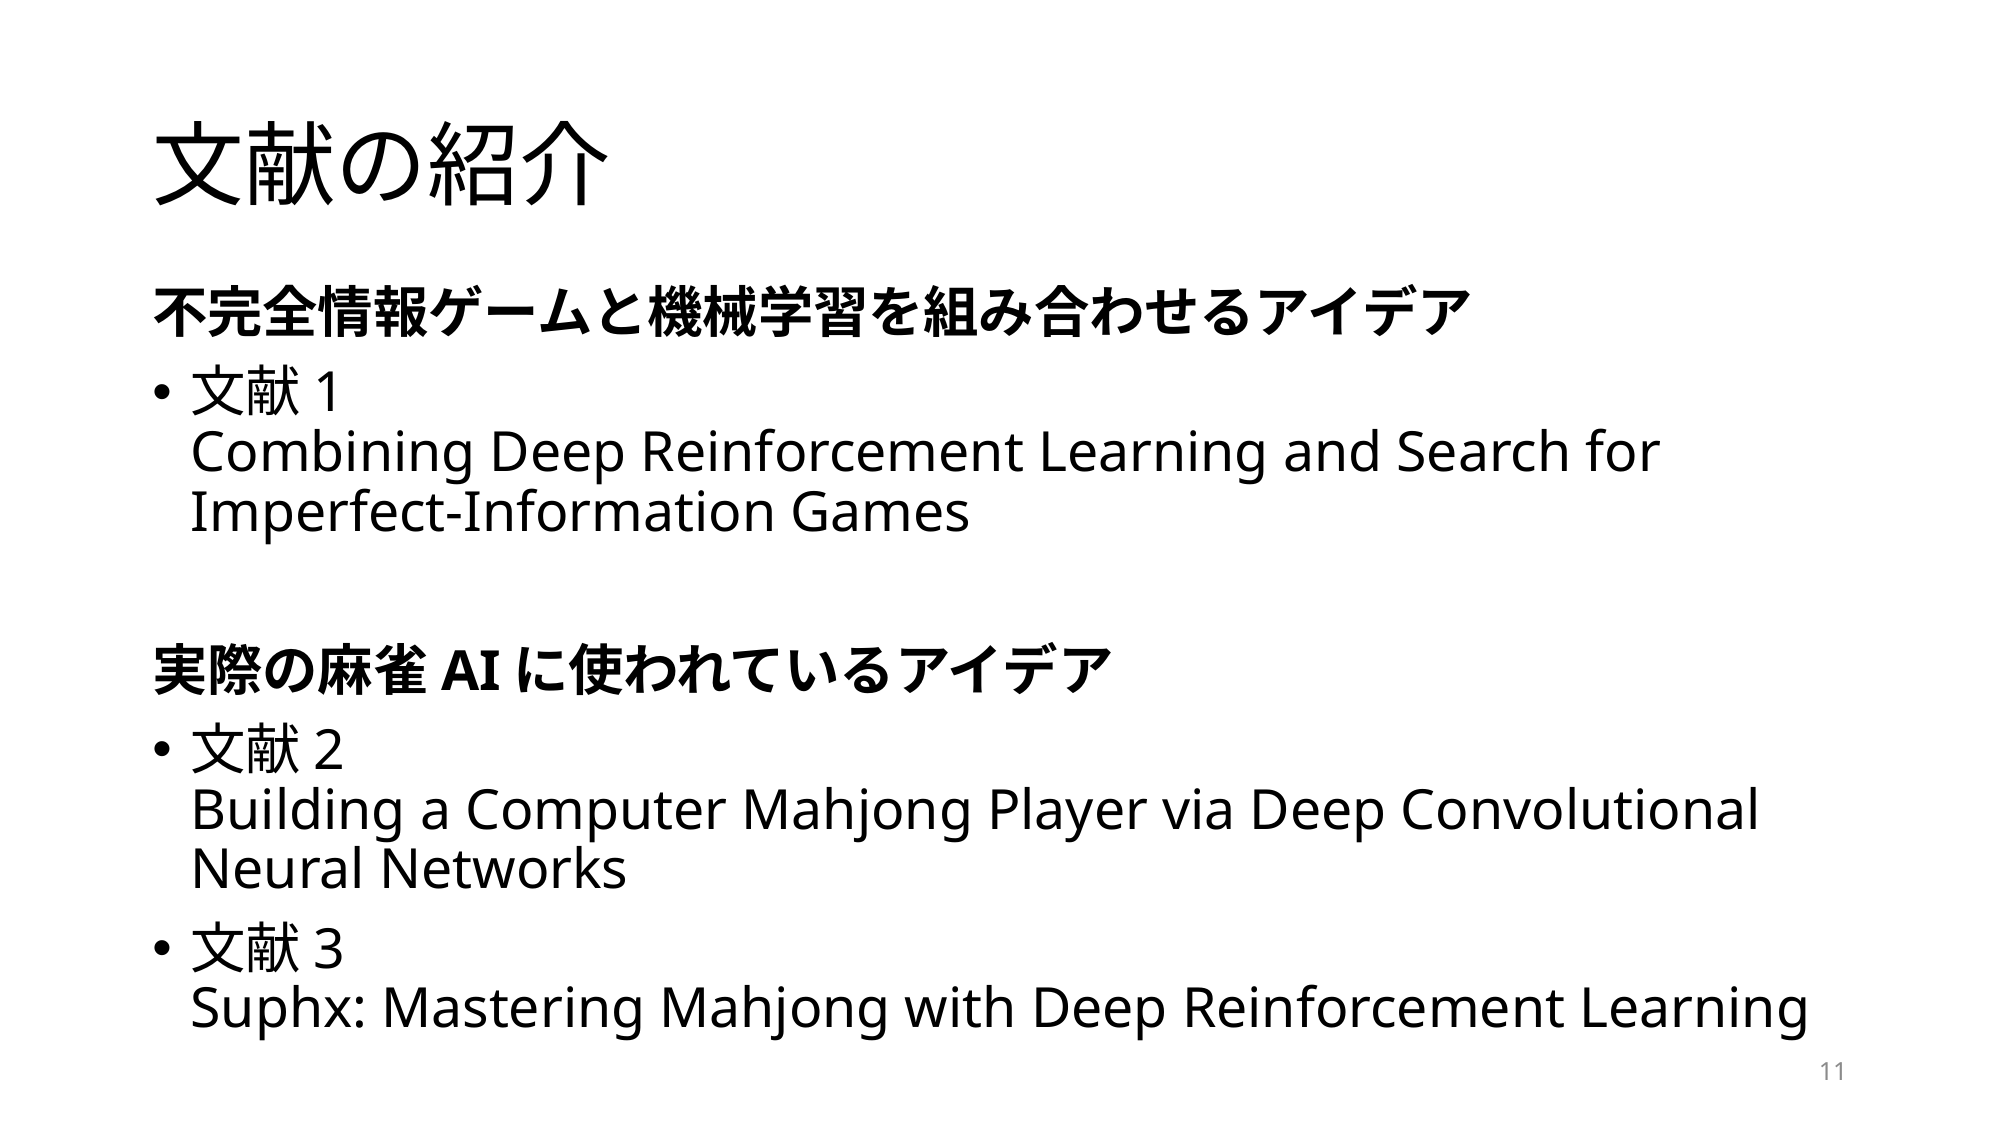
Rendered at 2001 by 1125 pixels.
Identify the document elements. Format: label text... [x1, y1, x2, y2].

list 不完全情報ゲームと機械学習を組み合わせるアイデア 文献1 Combining Deep Reinforcement Learning and Search for Imperfect-Information Games 実際の麻雀AIに使われているアイデア 文献2 Building a Computer Mahjong Player via Deep Convolutional Neural Networks 文献3 Suphx: Mastering Mahjong with Deep Reinforcement Learning [137, 277, 1863, 1063]
slide_number 11 [1412, 1063, 1863, 1103]
title 文献の紹介 [137, 59, 1863, 277]
